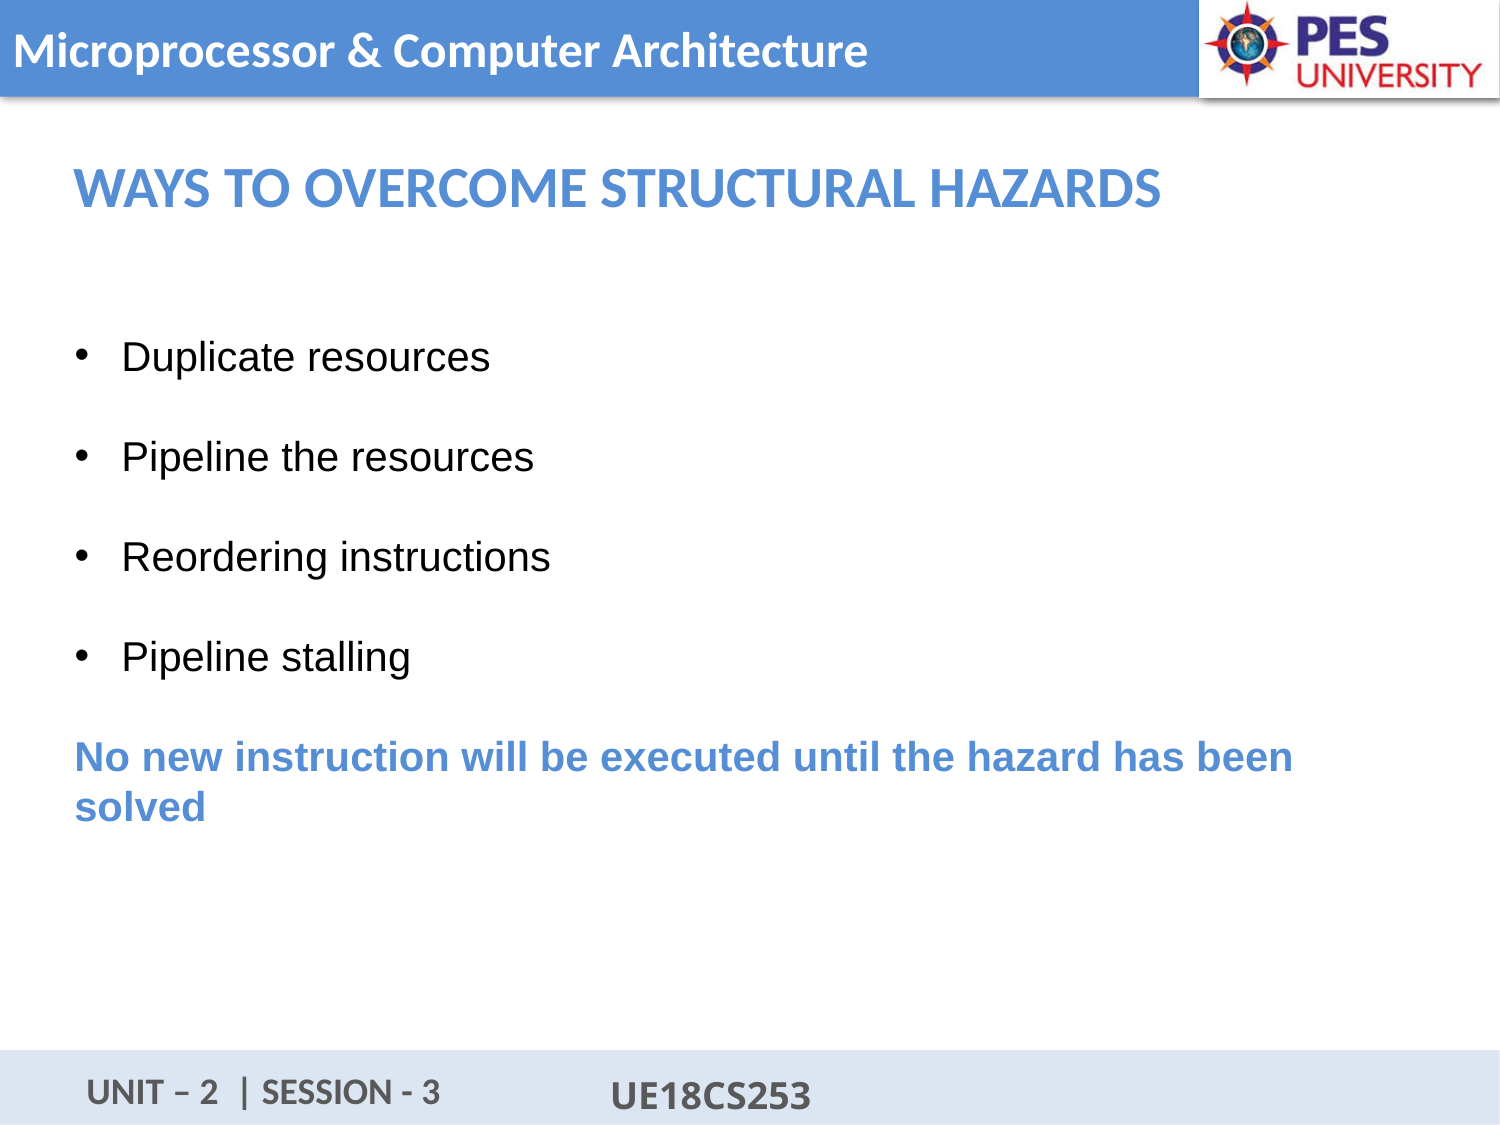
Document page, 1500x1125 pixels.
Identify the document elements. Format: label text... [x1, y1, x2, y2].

text_box Duplicate resources Pipeline the resources Reordering instructions Pipeline stalling No new instruction will be executed until the hazard has been solved [59, 322, 1441, 838]
text_box Ways To Overcome Structural Hazards [59, 141, 1240, 227]
picture [1199, 0, 1500, 98]
